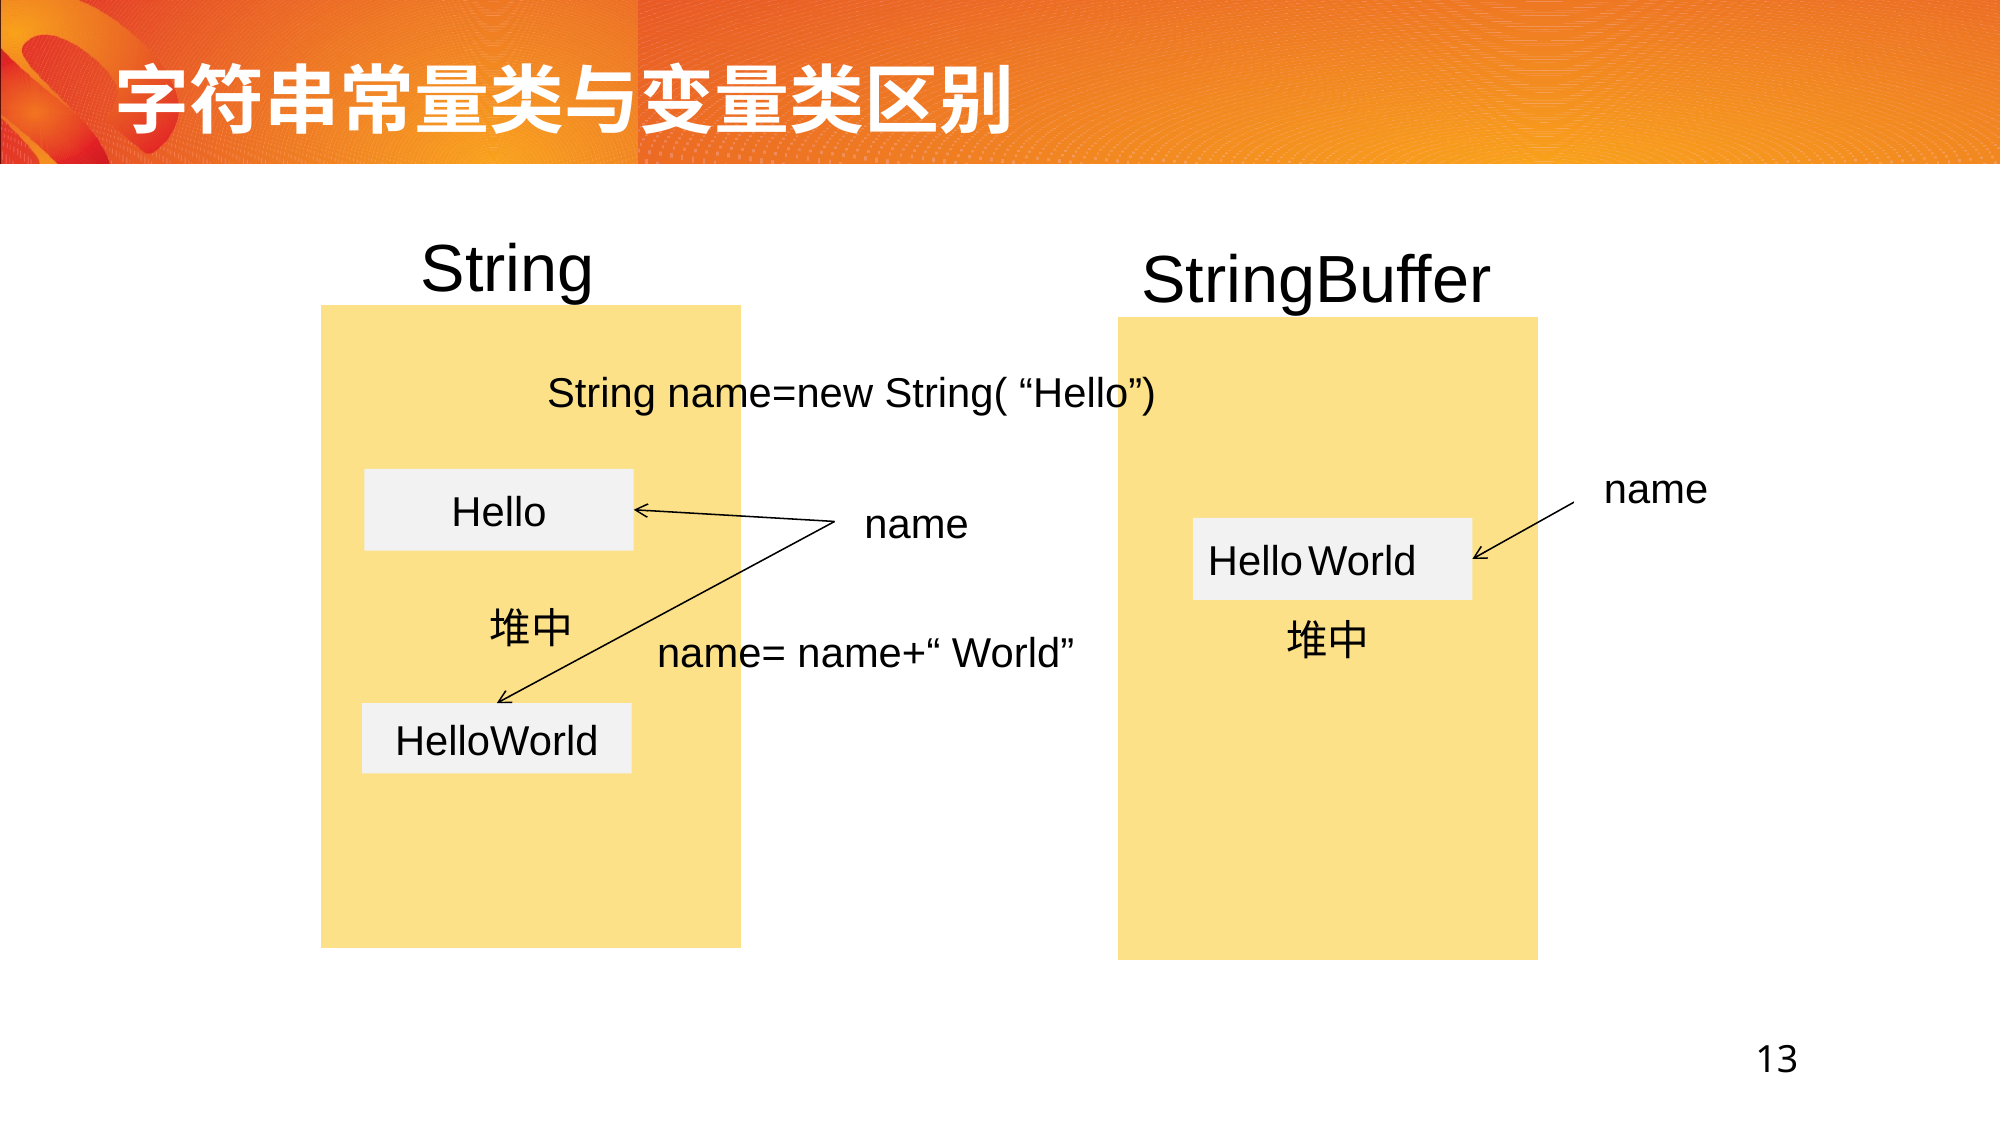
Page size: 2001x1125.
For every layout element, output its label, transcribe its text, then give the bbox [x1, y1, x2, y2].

title 字符串常量类与变量类区别 [99, 45, 1900, 167]
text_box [320, 230, 1739, 962]
picture [0, 0, 2000, 164]
